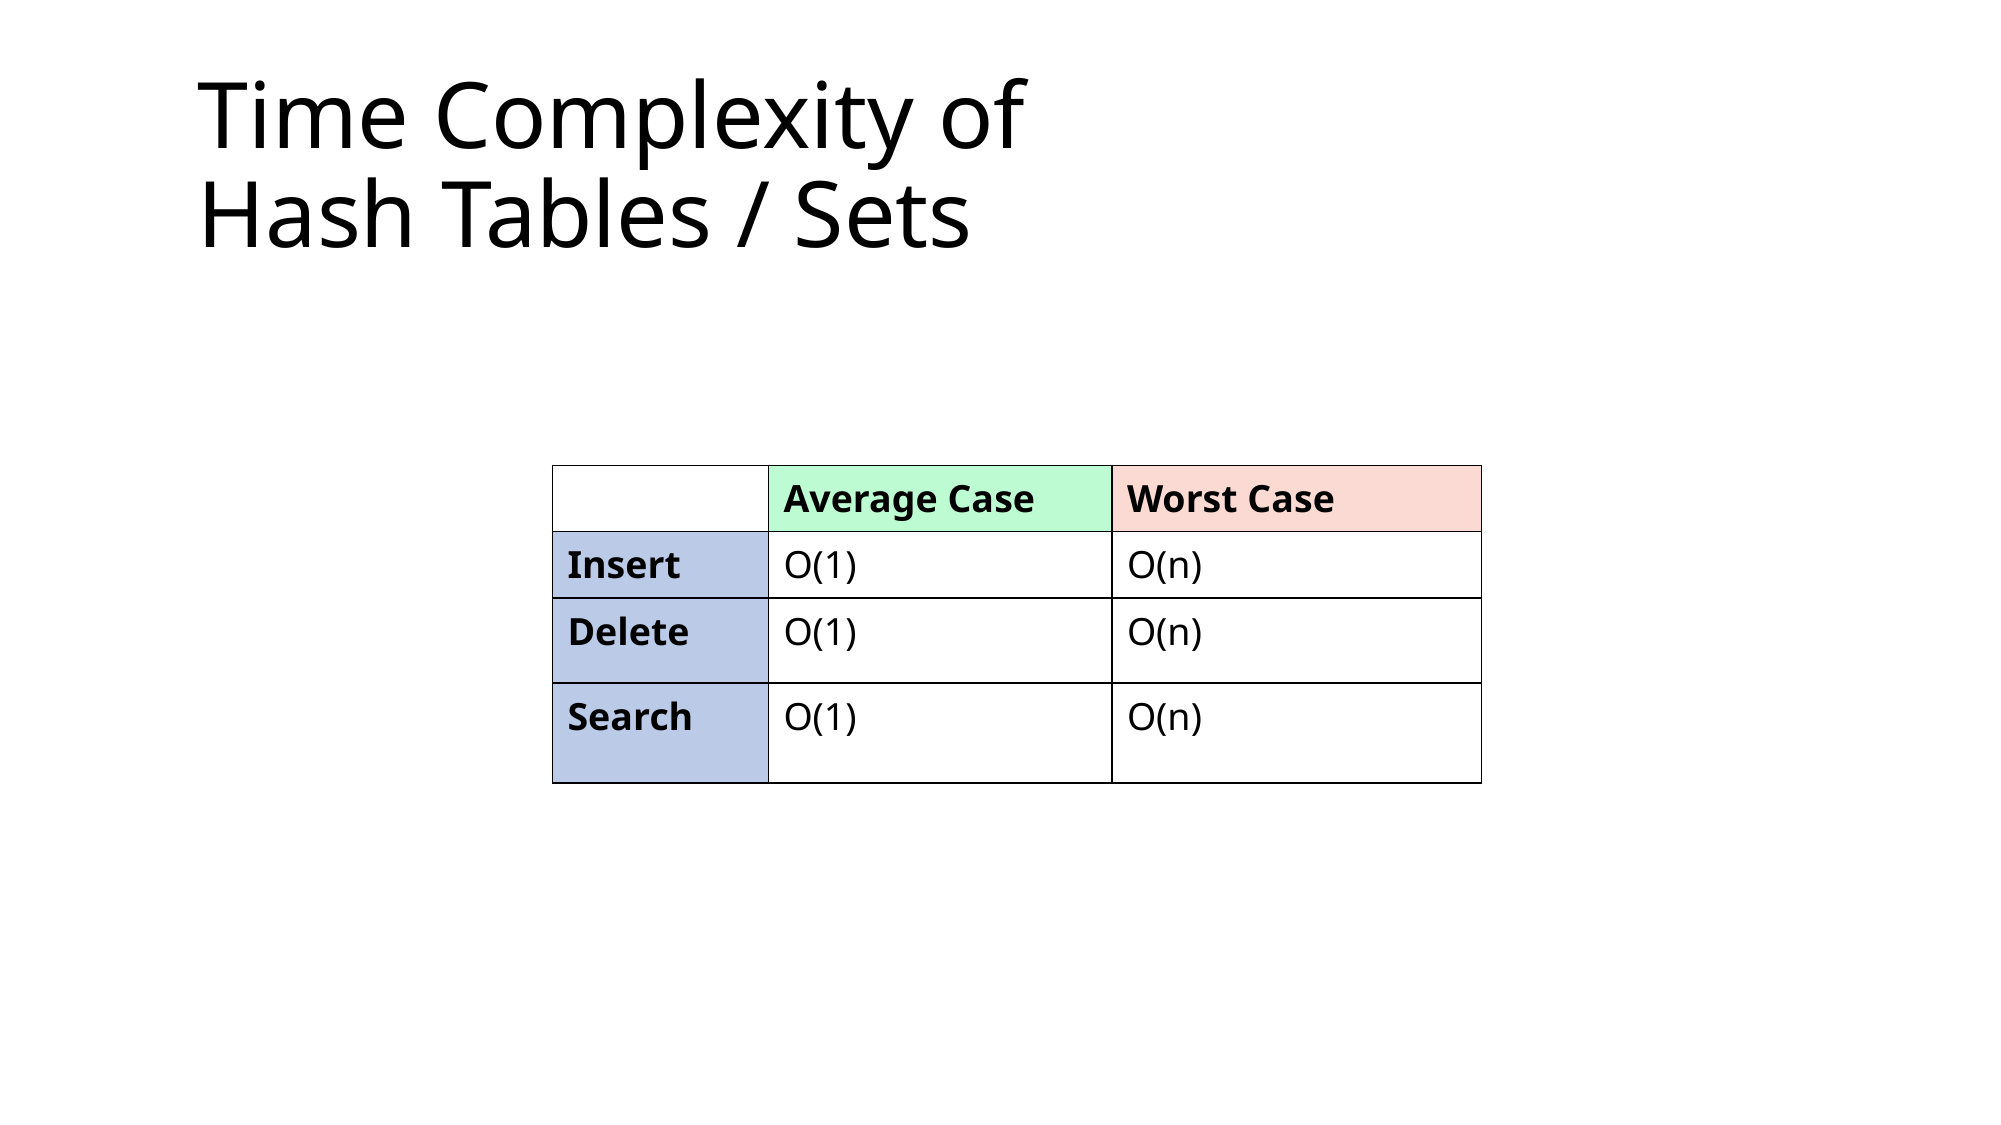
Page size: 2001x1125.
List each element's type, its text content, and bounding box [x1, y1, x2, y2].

text_box Time Complexity of Hash Tables / Sets [183, 62, 1851, 292]
table_cell O(n) [1113, 599, 1481, 682]
table_header Worst Case [1113, 466, 1481, 531]
table_cell O(1) [769, 684, 1111, 782]
table_cell Delete [553, 599, 768, 682]
table_header Average Case [769, 466, 1111, 531]
table_cell O(n) [1113, 532, 1481, 597]
table_cell O(1) [769, 532, 1111, 597]
table_header [553, 466, 768, 531]
table_cell O(1) [769, 599, 1111, 682]
table_cell Insert [553, 532, 768, 597]
table_cell O(n) [1113, 684, 1481, 782]
table_cell Search [553, 684, 768, 782]
